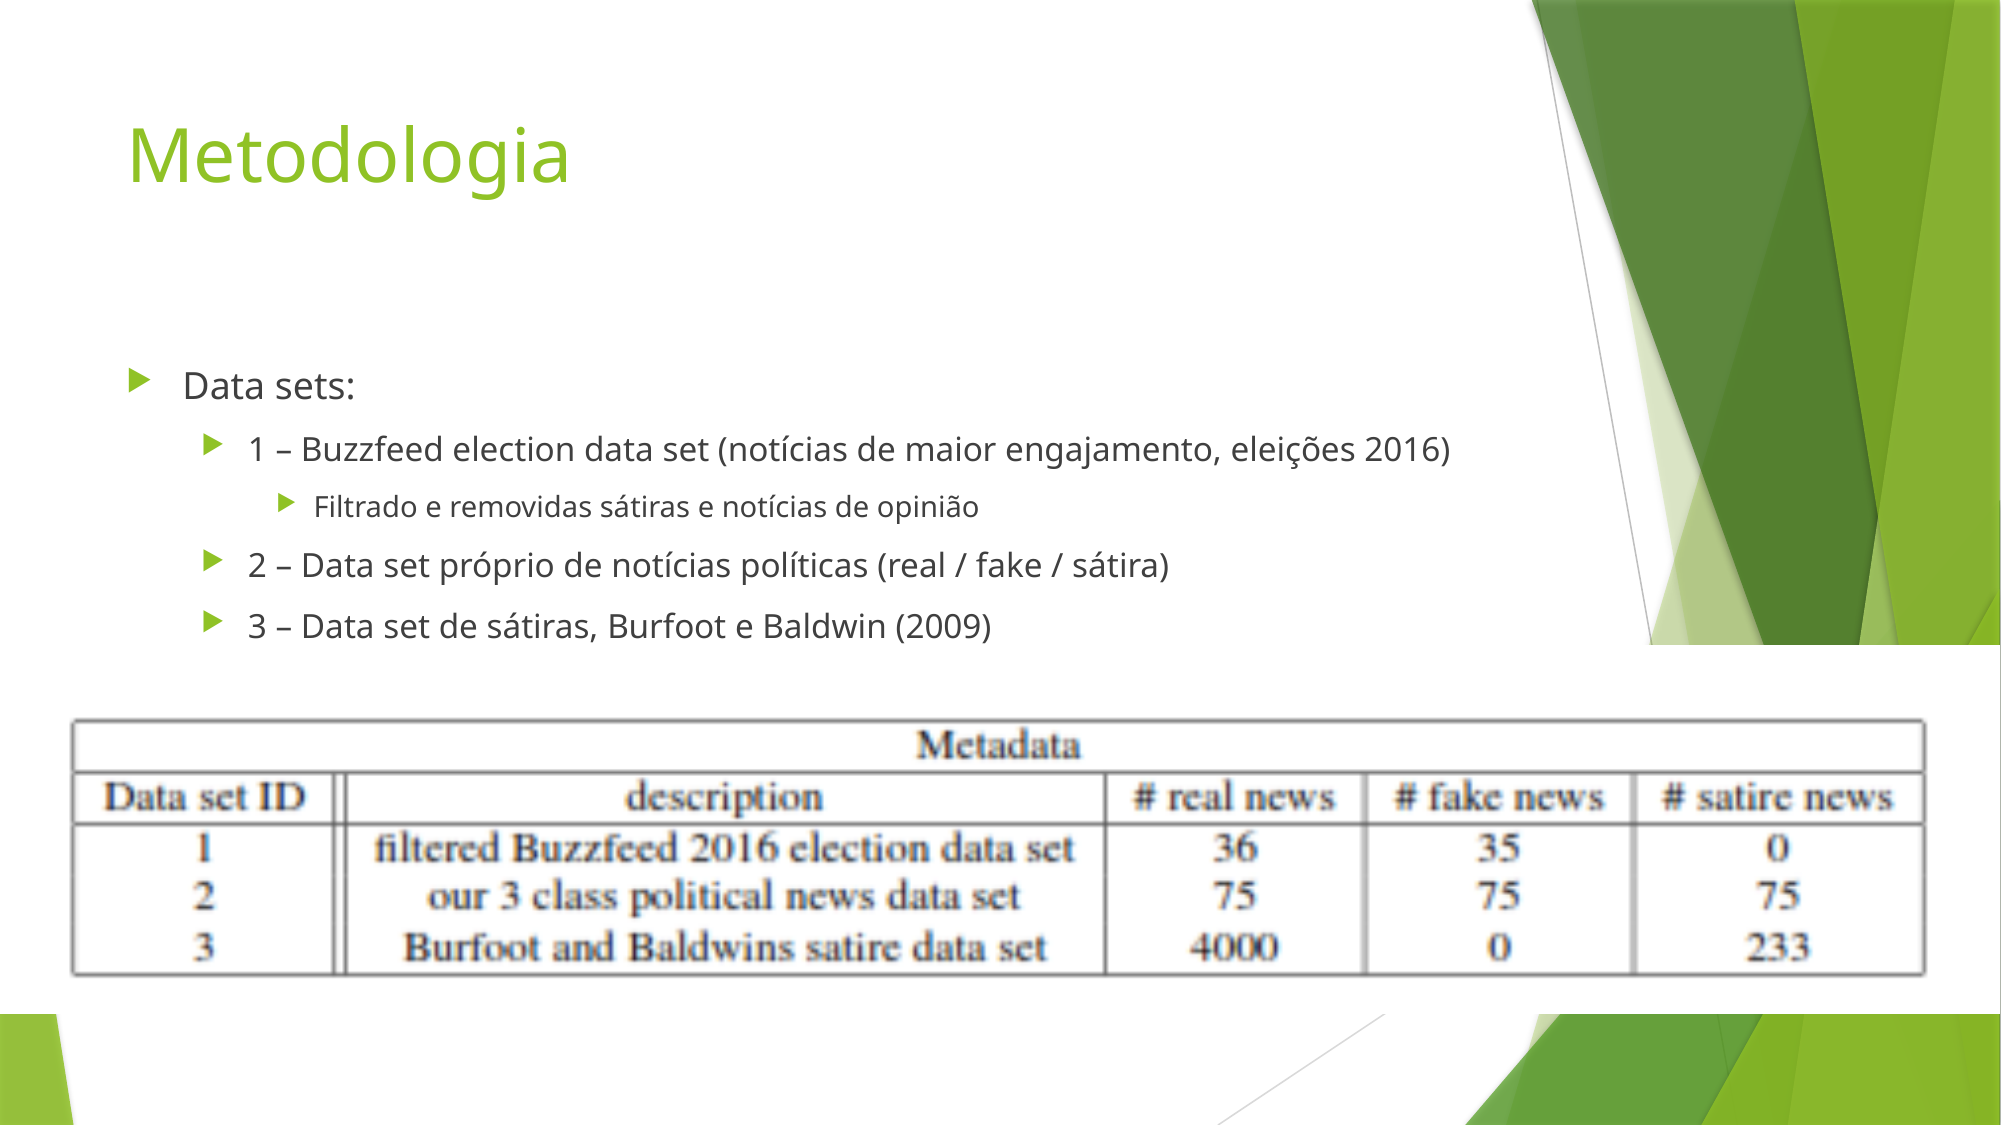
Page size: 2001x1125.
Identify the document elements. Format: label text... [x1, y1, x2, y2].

list Data sets: 1 – Buzzfeed election data set (notícias de maior engajamento, eleições 2016) Filtrado e removidas sátiras e notícias de opinião 2 – Data set próprio de notícias políticas (real / fake / sátira) 3 – Data set de sátiras, Burfoot e Baldwin (2009) [111, 354, 1522, 643]
picture [0, 644, 2000, 1014]
title Metodologia [111, 99, 1522, 317]
